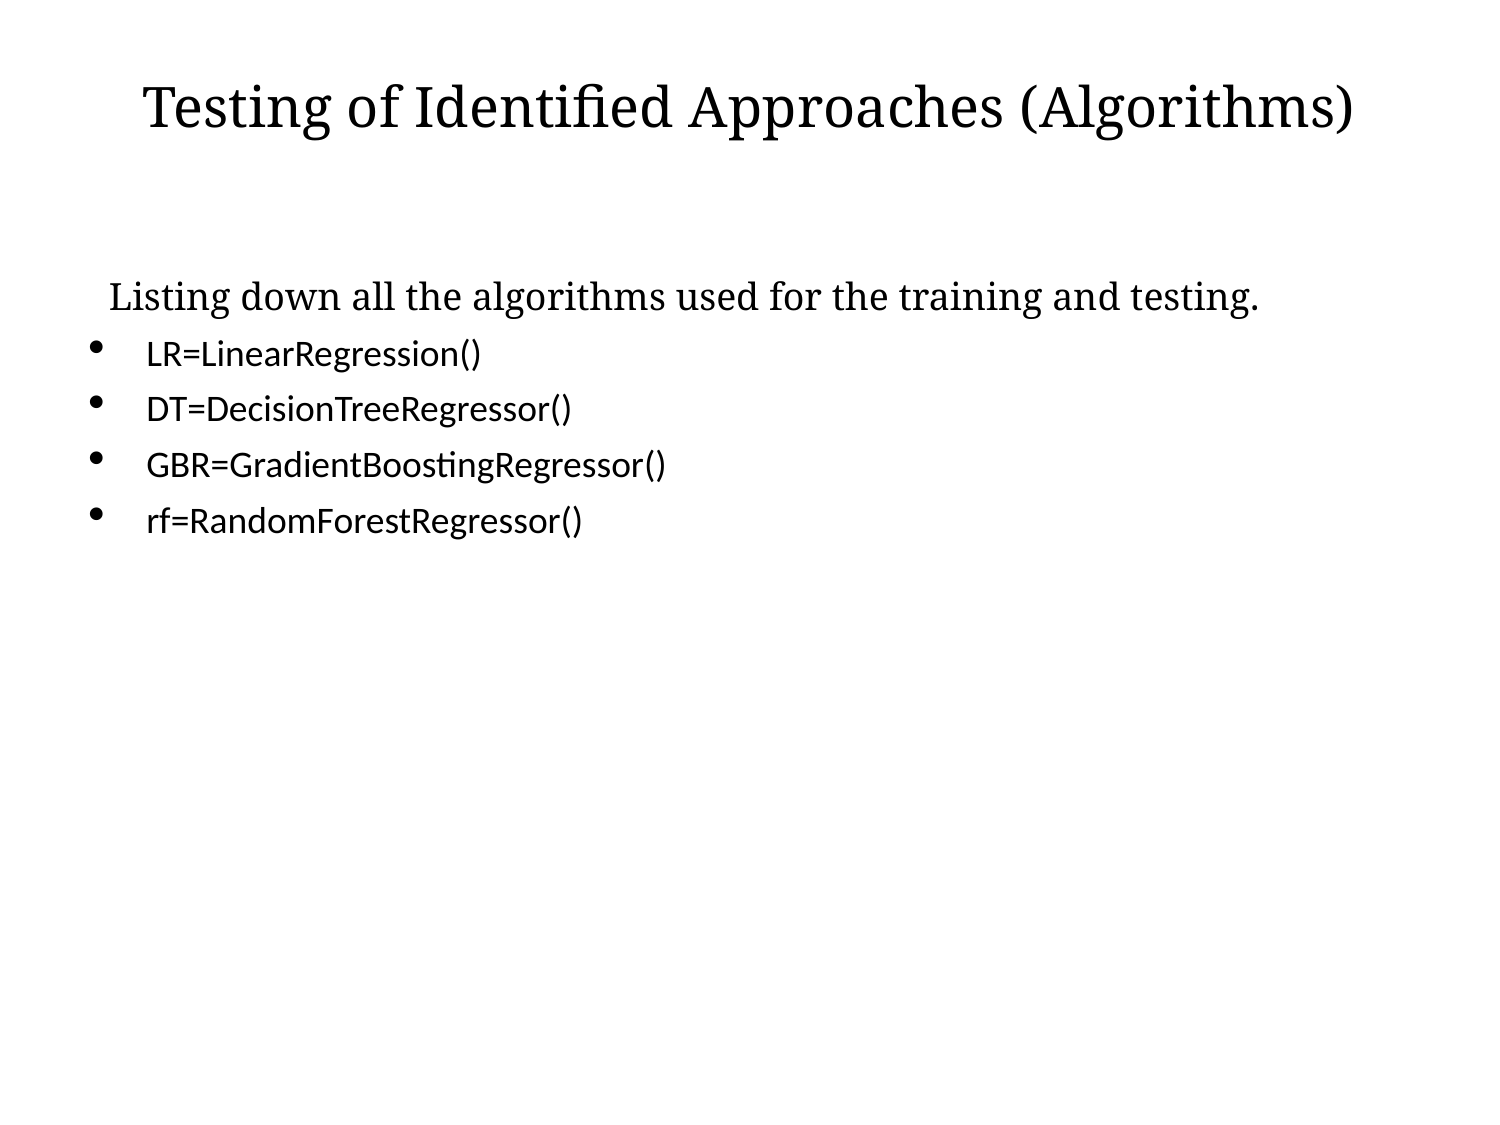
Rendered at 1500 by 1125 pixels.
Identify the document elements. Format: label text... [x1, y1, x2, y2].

list Listing down all the algorithms used for the training and testing. LR=LinearRegression() DT=DecisionTreeRegressor() GBR=GradientBoostingRegressor() rf=RandomForestRegressor() [75, 262, 1425, 1005]
title Testing of Identified Approaches (Algorithms) [75, 45, 1425, 233]
